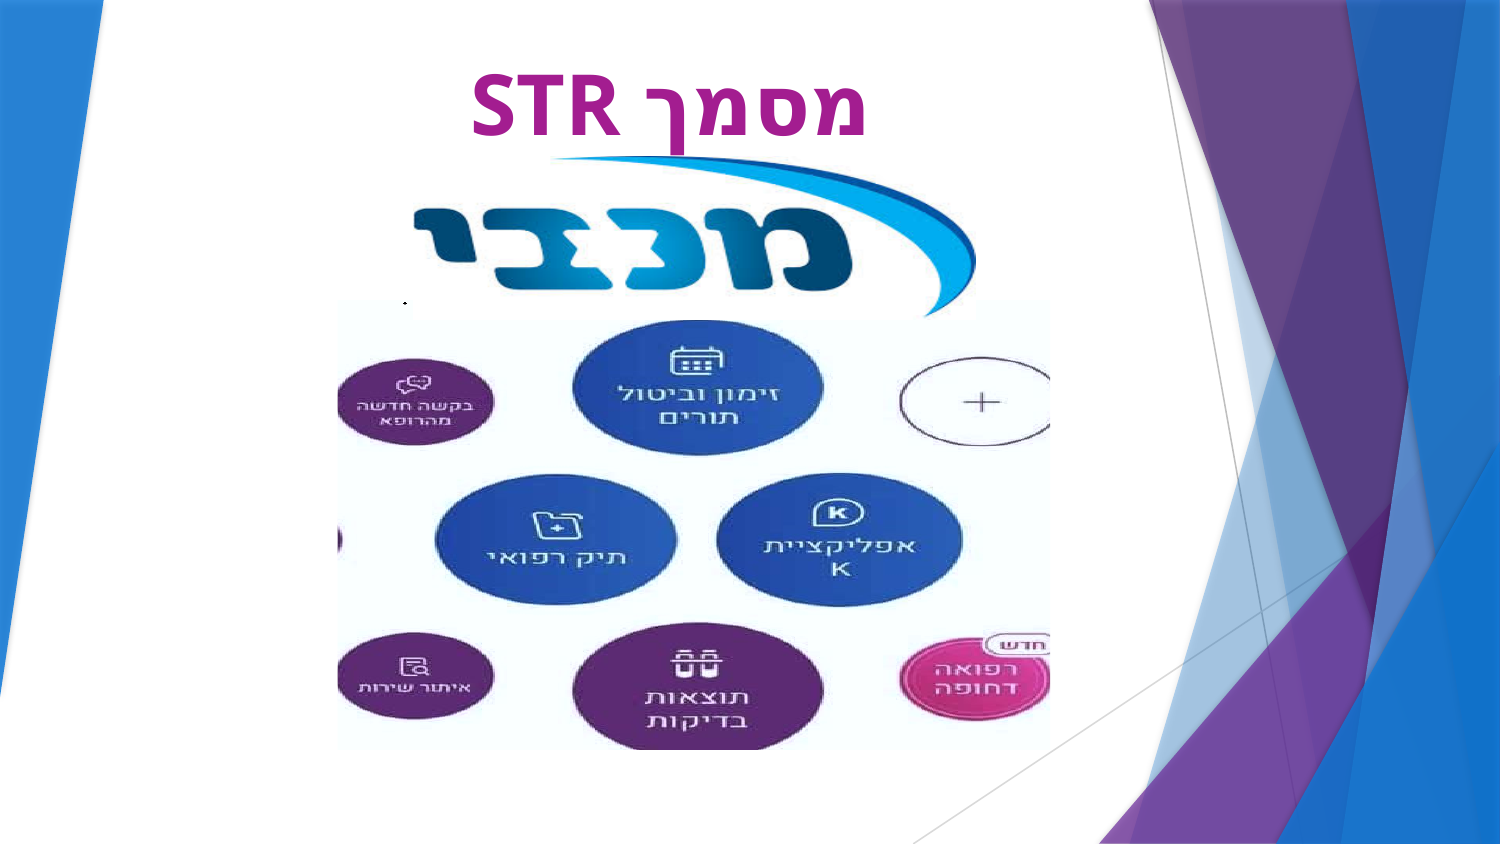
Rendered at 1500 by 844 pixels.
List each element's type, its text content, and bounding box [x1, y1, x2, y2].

picture [336, 155, 1051, 751]
title מסמך STR [292, 10, 1051, 168]
